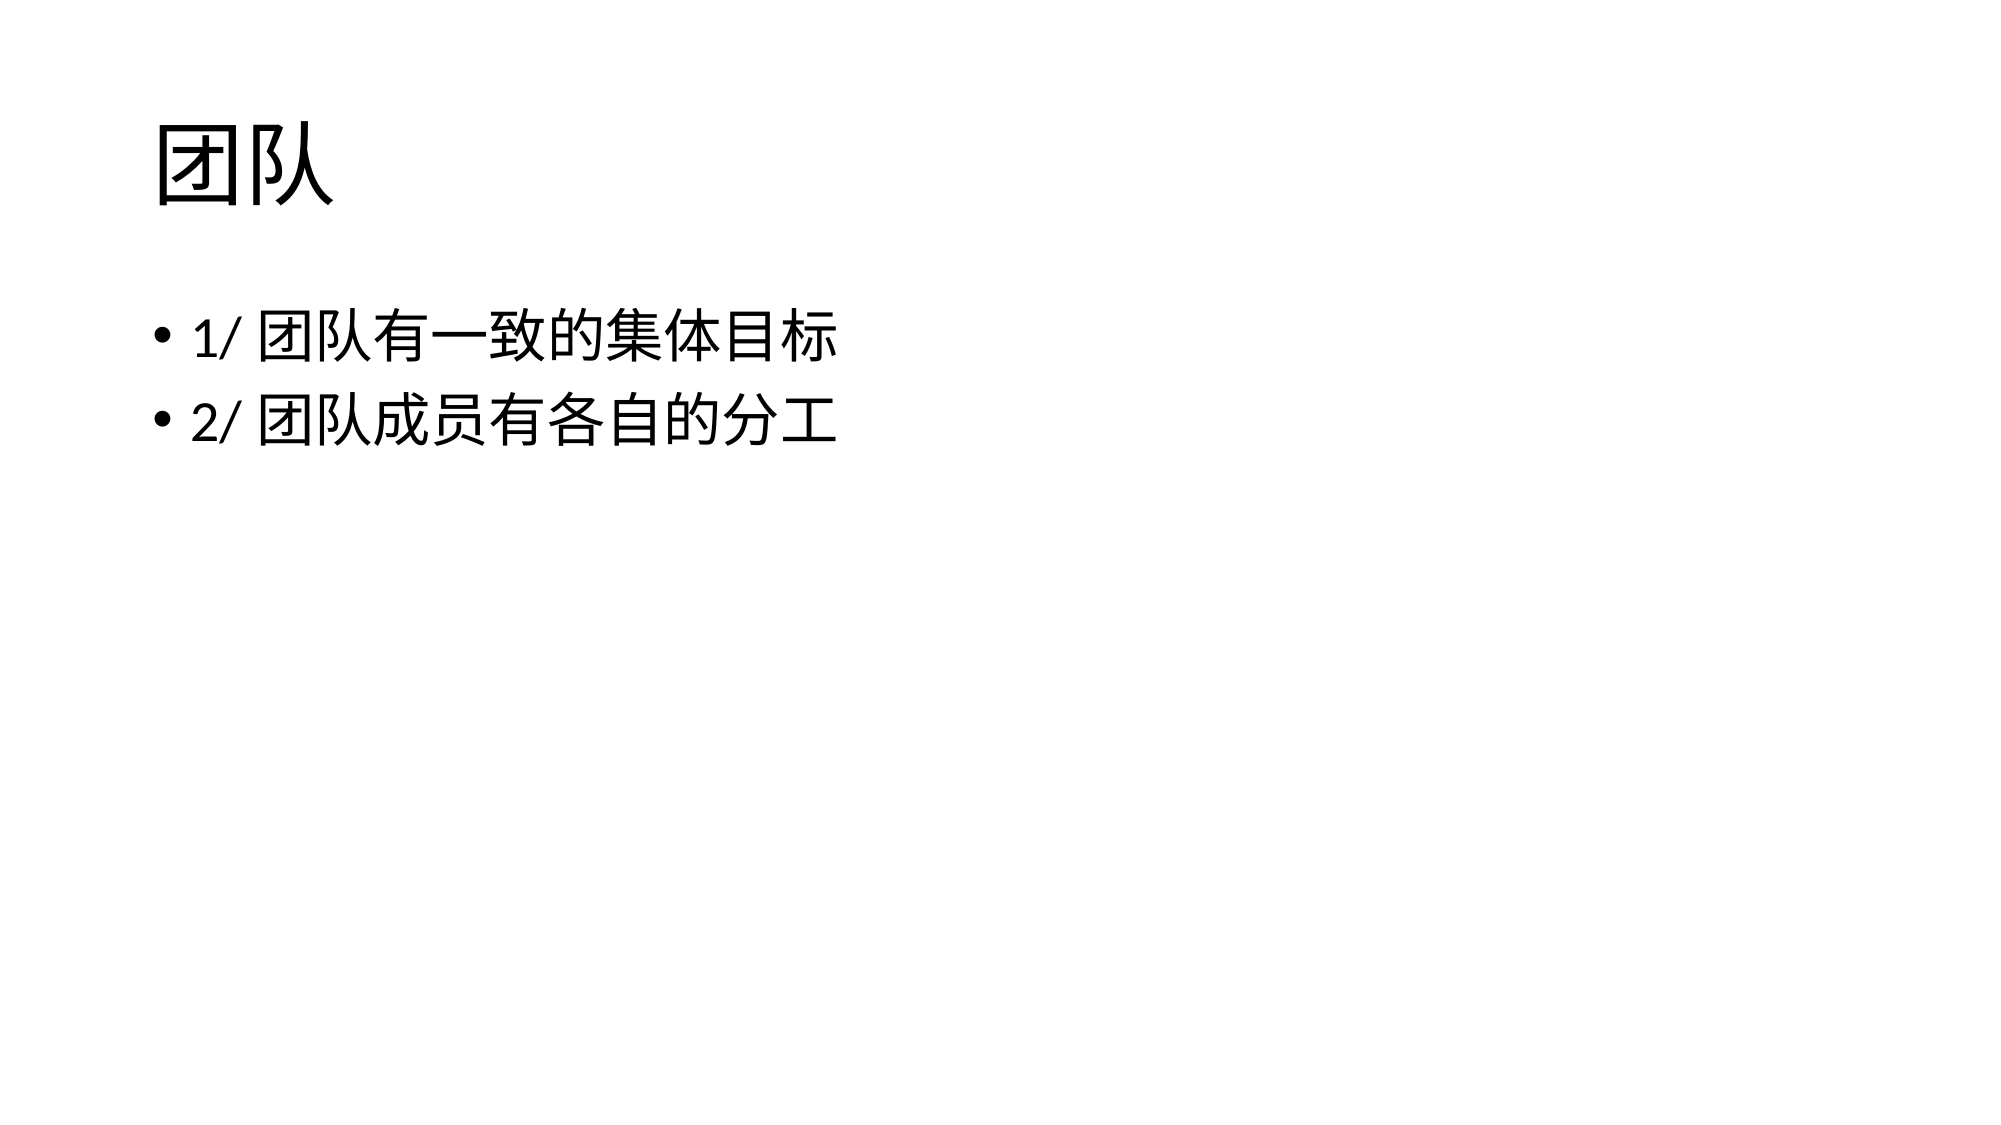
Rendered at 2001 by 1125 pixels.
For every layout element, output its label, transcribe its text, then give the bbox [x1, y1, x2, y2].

list 1/团队有一致的集体目标 2/团队成员有各自的分工 [137, 299, 1863, 1014]
title 团队 [137, 59, 1863, 278]
